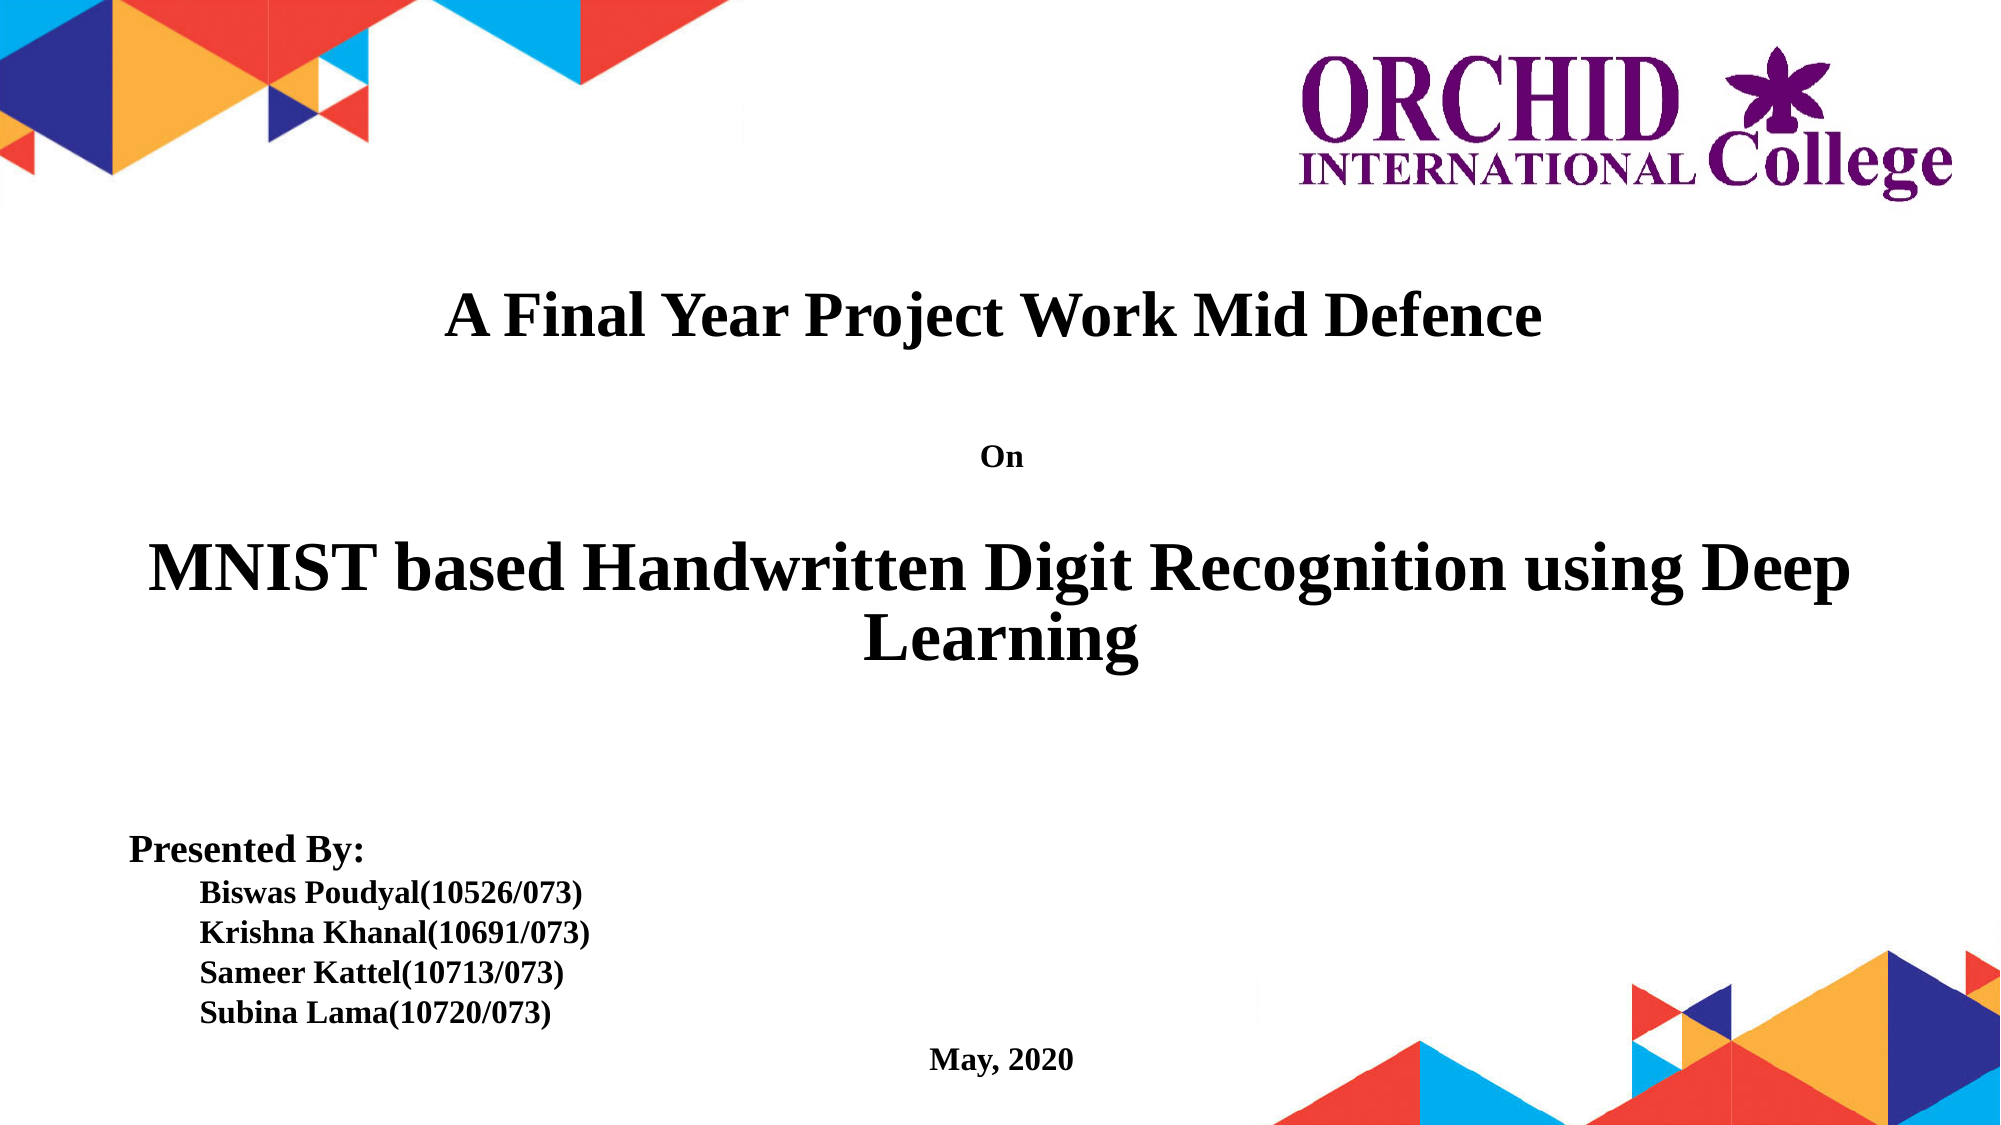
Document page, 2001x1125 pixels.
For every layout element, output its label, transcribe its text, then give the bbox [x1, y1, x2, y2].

picture [0, 0, 746, 208]
picture [1247, 6, 1988, 239]
text_box A Final Year Project Work Mid Defence On MNIST based Handwritten Digit Recognition using Deep Learning Presented By: Biswas Poudyal(10526/073) Krishna Khanal(10691/073) Sameer Kattel(10713/073) Subina Lama(10720/073) May, 2020 [114, 157, 1890, 1097]
picture [1253, 917, 2000, 1125]
